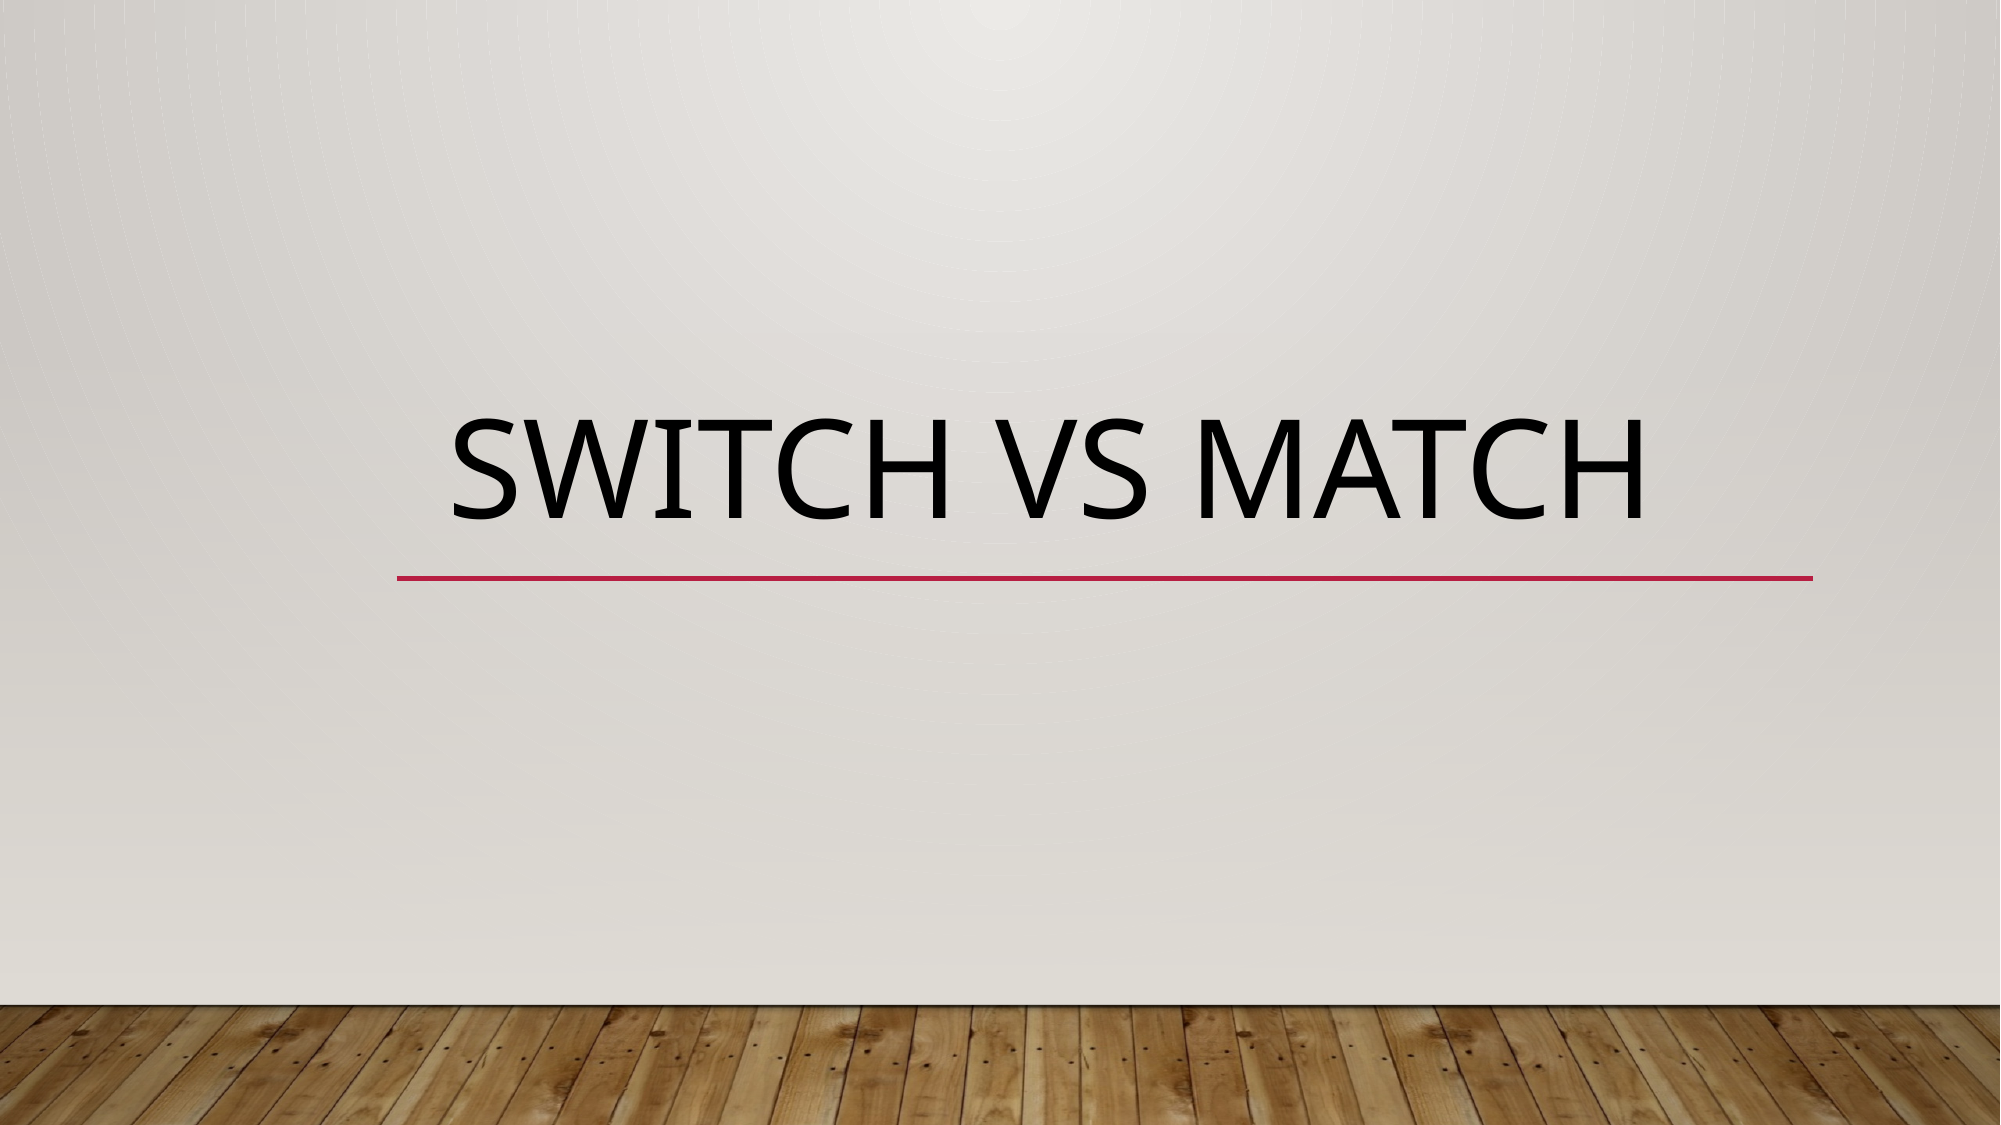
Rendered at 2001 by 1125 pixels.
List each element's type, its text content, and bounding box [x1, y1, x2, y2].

title switch vs match [396, 131, 1814, 549]
picture [0, 1005, 2000, 1125]
